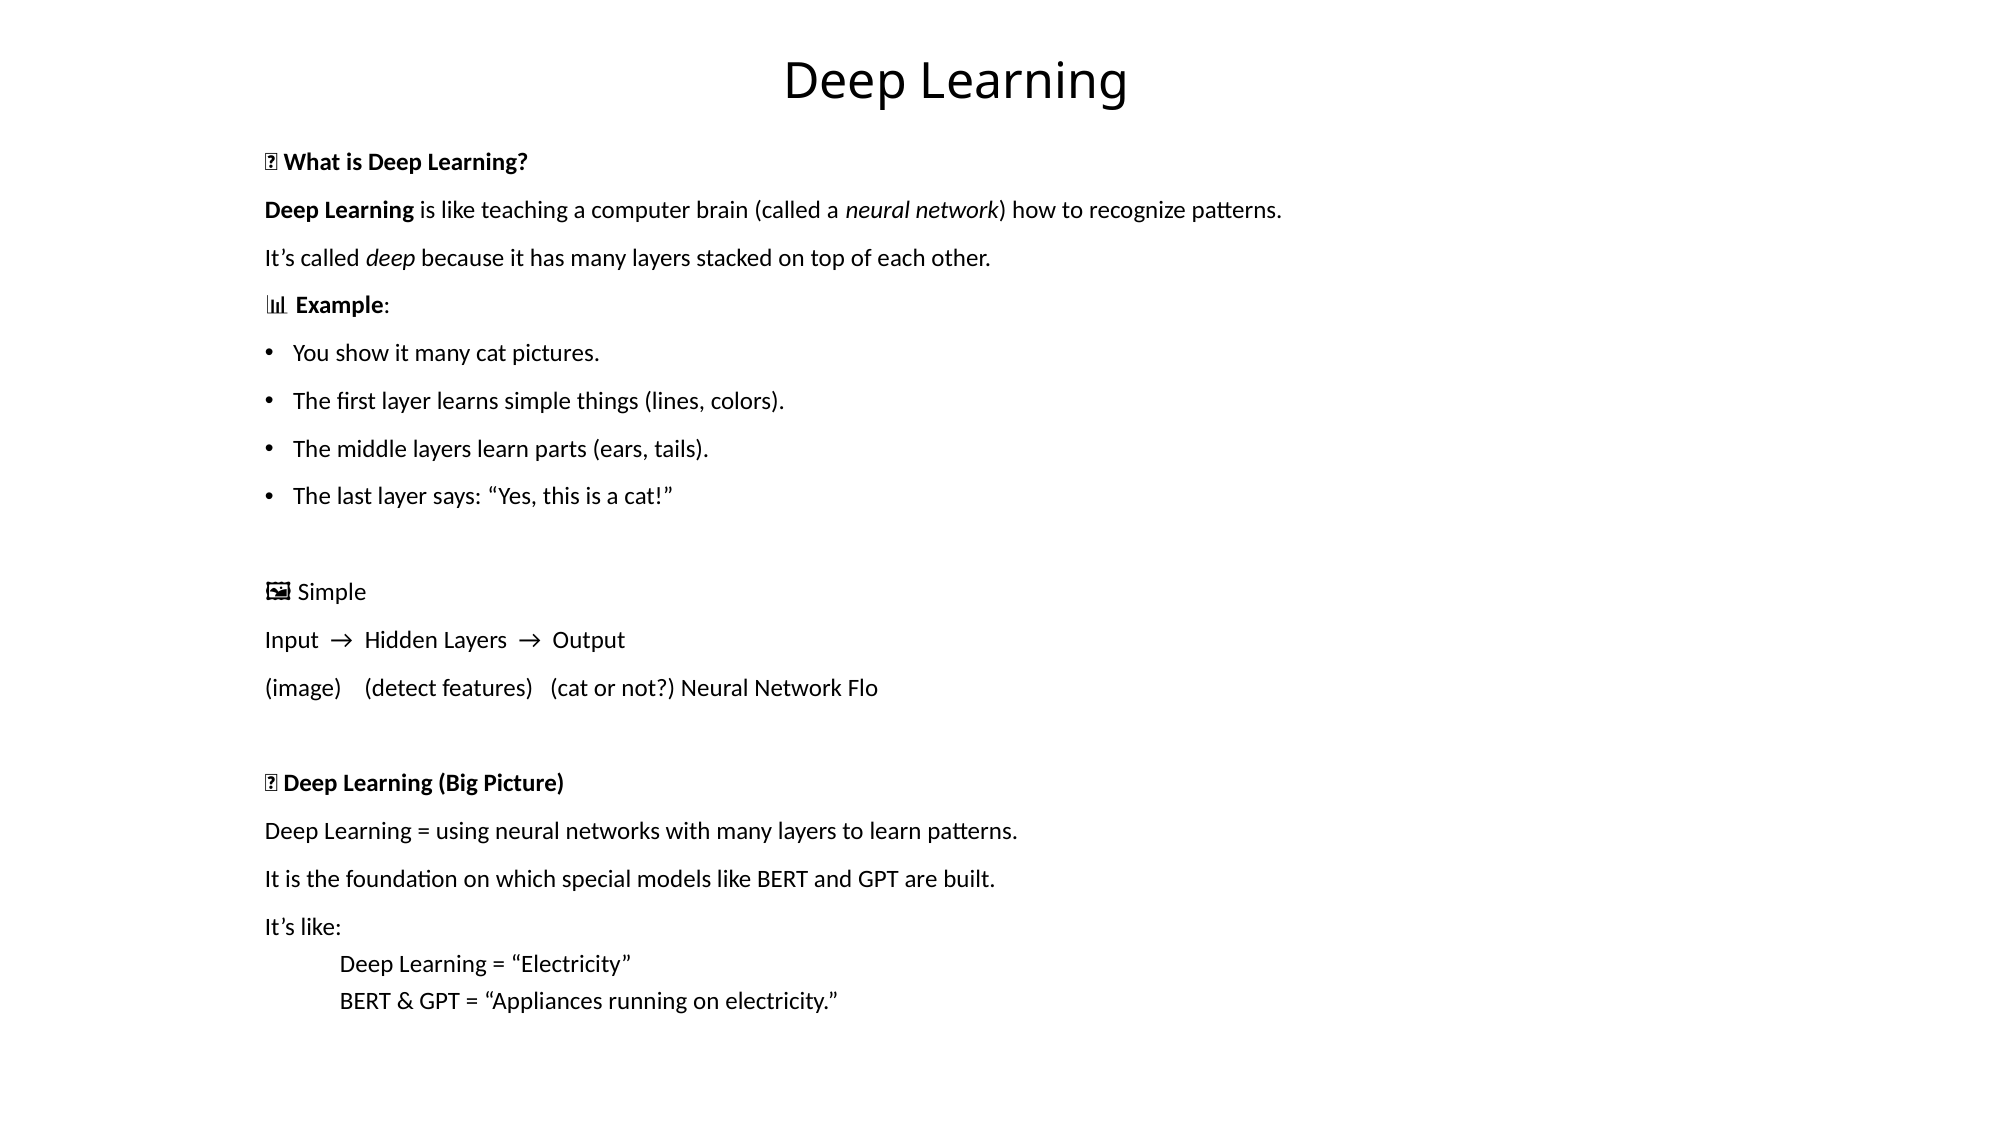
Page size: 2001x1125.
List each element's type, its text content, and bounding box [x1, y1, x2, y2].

title Deep Learning [212, 11, 1700, 117]
subtitle 🧠 What is Deep Learning? Deep Learning is like teaching a computer brain (called a neural network) how to recognize patterns. It’s called deep because it has many layers stacked on top of each other. 📊 Example: You show it many cat pictures. The first layer learns simple things (lines, colors). The middle layers learn parts (ears, tails). The last layer says: “Yes, this is a cat!” 🖼️ Simple Input → Hidden Layers → Output (image) (detect features) (cat or not?) Neural Network Flo 🧠 Deep Learning (Big Picture) Deep Learning = using neural networks with many layers to learn patterns. It is the foundation on which special models like BERT and GPT are built. It’s like: Deep Learning = “Electricity” BERT & GPT = “Appliances running on electricity.” [249, 141, 1750, 1095]
